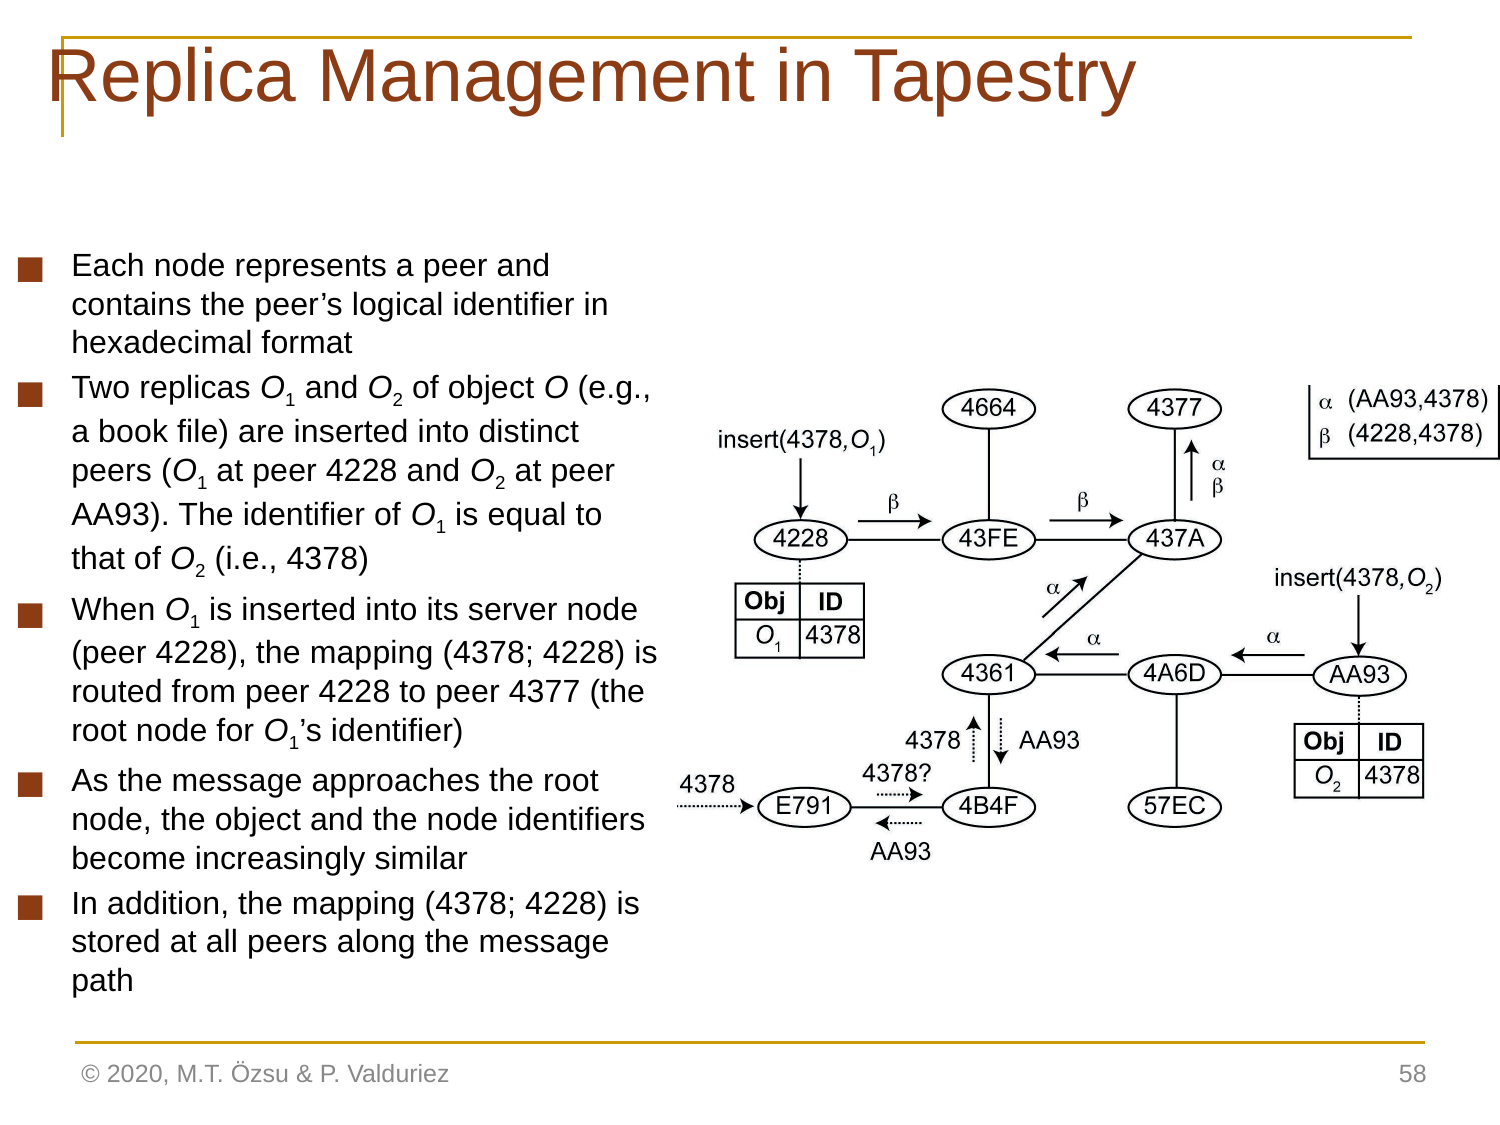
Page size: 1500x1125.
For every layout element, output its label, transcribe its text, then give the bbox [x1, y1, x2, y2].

list Each node represents a peer and contains the peer’s logical identifier in hexadecimal format Two replicas O1 and O2 of object O (e.g., a book file) are inserted into distinct peers (O1 at peer 4228 and O2 at peer AA93). The identifier of O1 is equal to that of O2 (i.e., 4378) When O1 is inserted into its server node (peer 4228), the mapping (4378; 4228) is routed from peer 4228 to peer 4377 (the root node for O1’s identifier) As the message approaches the root node, the object and the node identifiers become increasingly similar In addition, the mapping (4378; 4228) is stored at all peers along the message path [0, 236, 676, 1076]
picture [676, 385, 1500, 882]
footer © 2020, M.T. Özsu & P. Valduriez [66, 1042, 573, 1103]
slide_number ‹#› [1104, 1042, 1442, 1103]
title Replica Management in Tapestry [31, 18, 1500, 209]
